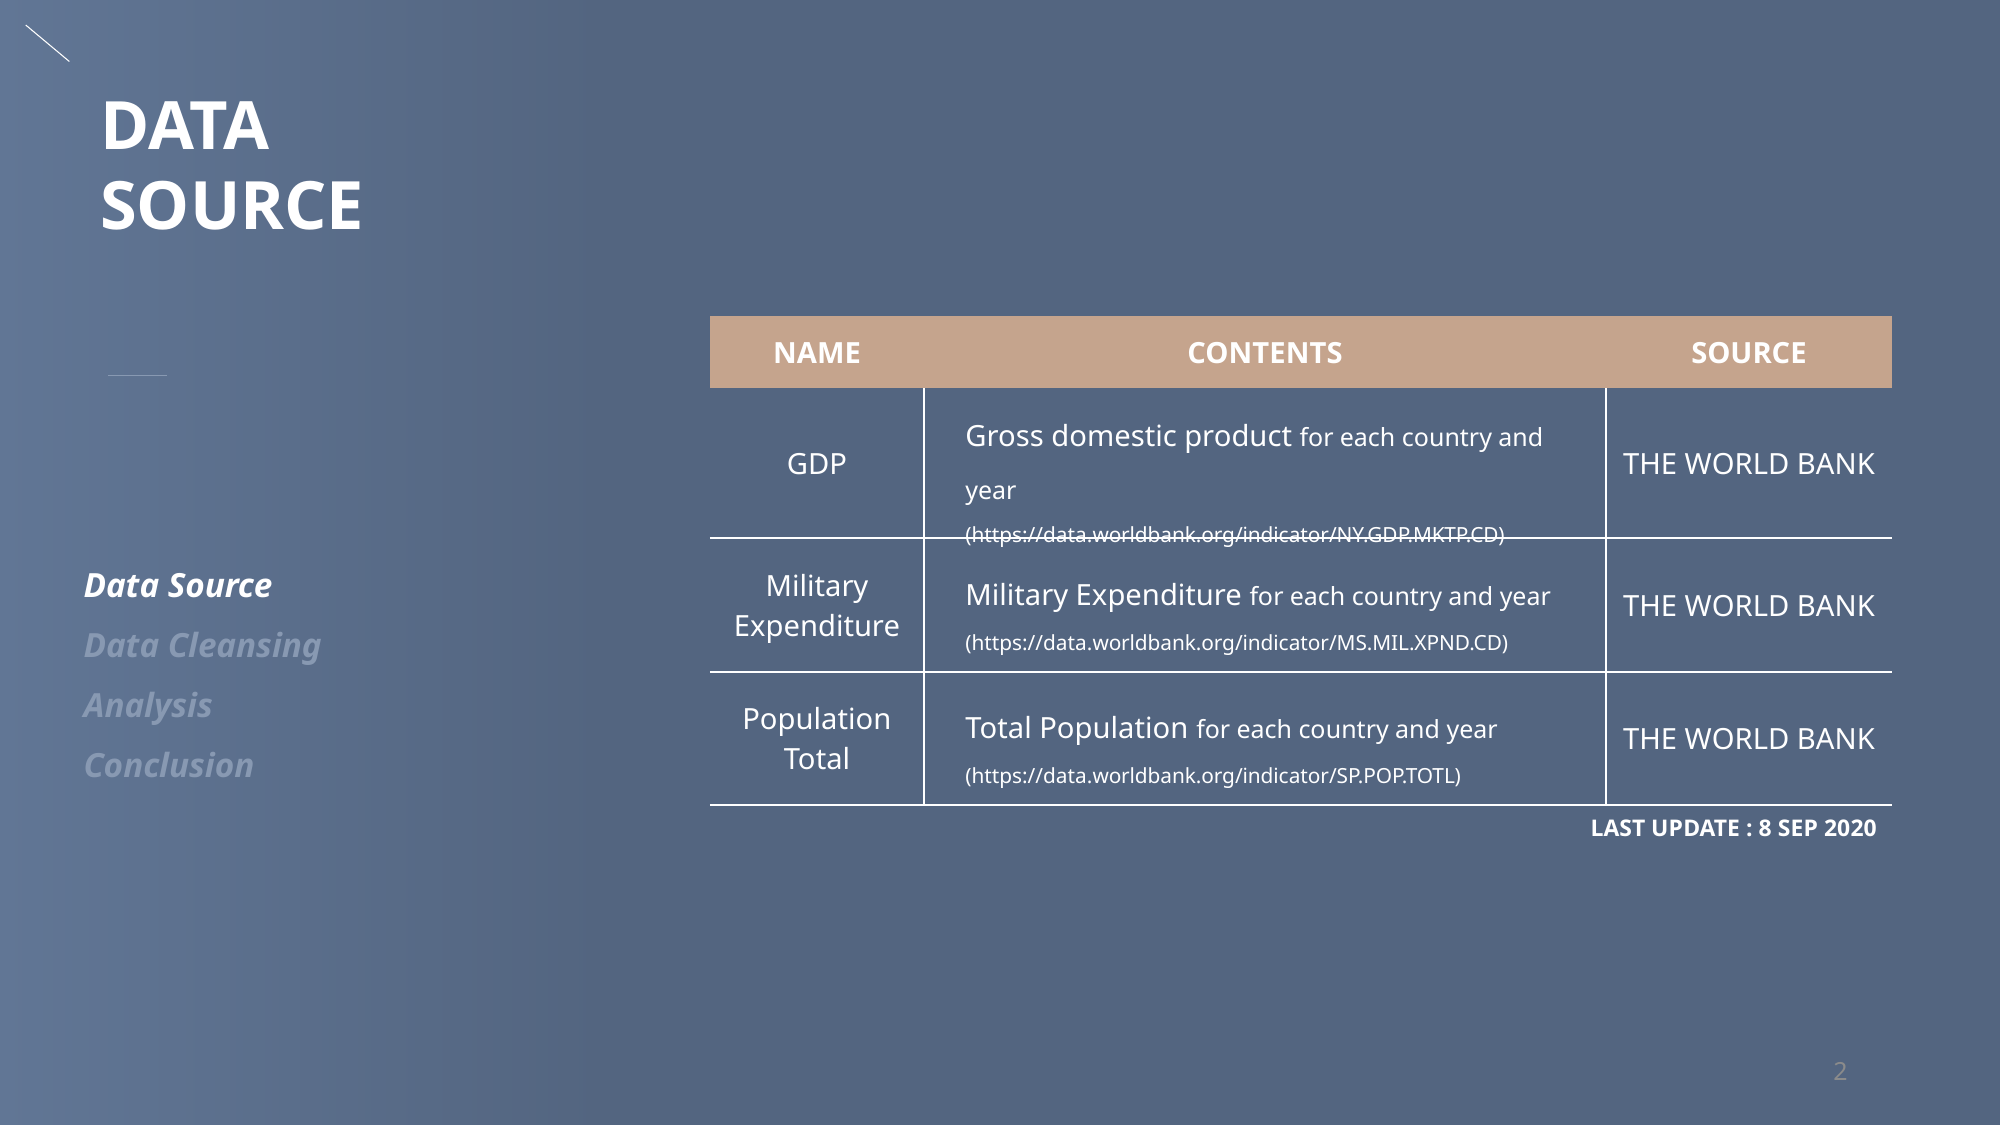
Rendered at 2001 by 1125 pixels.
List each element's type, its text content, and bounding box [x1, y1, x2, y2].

table_header SOURCE [1606, 316, 1892, 388]
text_box DATA SOURCE [85, 75, 559, 250]
table_cell Military Expenditure [710, 539, 923, 671]
table_cell Gross domestic product for each country and year (https://data.worldbank.org/indicator/NY.GDP.MKTP.CD) [925, 388, 1605, 537]
table_cell GDP [710, 388, 923, 537]
text_box LAST UPDATE : 8 SEP 2020 [1203, 792, 1893, 849]
text_box Data Source Data Cleansing Analysis Conclusion [68, 536, 518, 792]
table_header CONTENTS [924, 316, 1606, 388]
table_cell Total Population for each country and year (https://data.worldbank.org/indicator/SP.POP.TOTL) [925, 673, 1605, 804]
table_cell THE WORLD BANK [1607, 539, 1892, 671]
table_cell THE WORLD BANK [1607, 673, 1892, 792]
table_cell Military Expenditure for each country and year (https://data.worldbank.org/indicator/MS.MIL.XPND.CD) [925, 539, 1605, 671]
table_header NAME [710, 316, 924, 388]
table_cell Population Total [710, 673, 923, 804]
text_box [25, 25, 70, 62]
slide_number 2 [1412, 1042, 1863, 1103]
table_cell THE WORLD BANK [1607, 388, 1892, 537]
